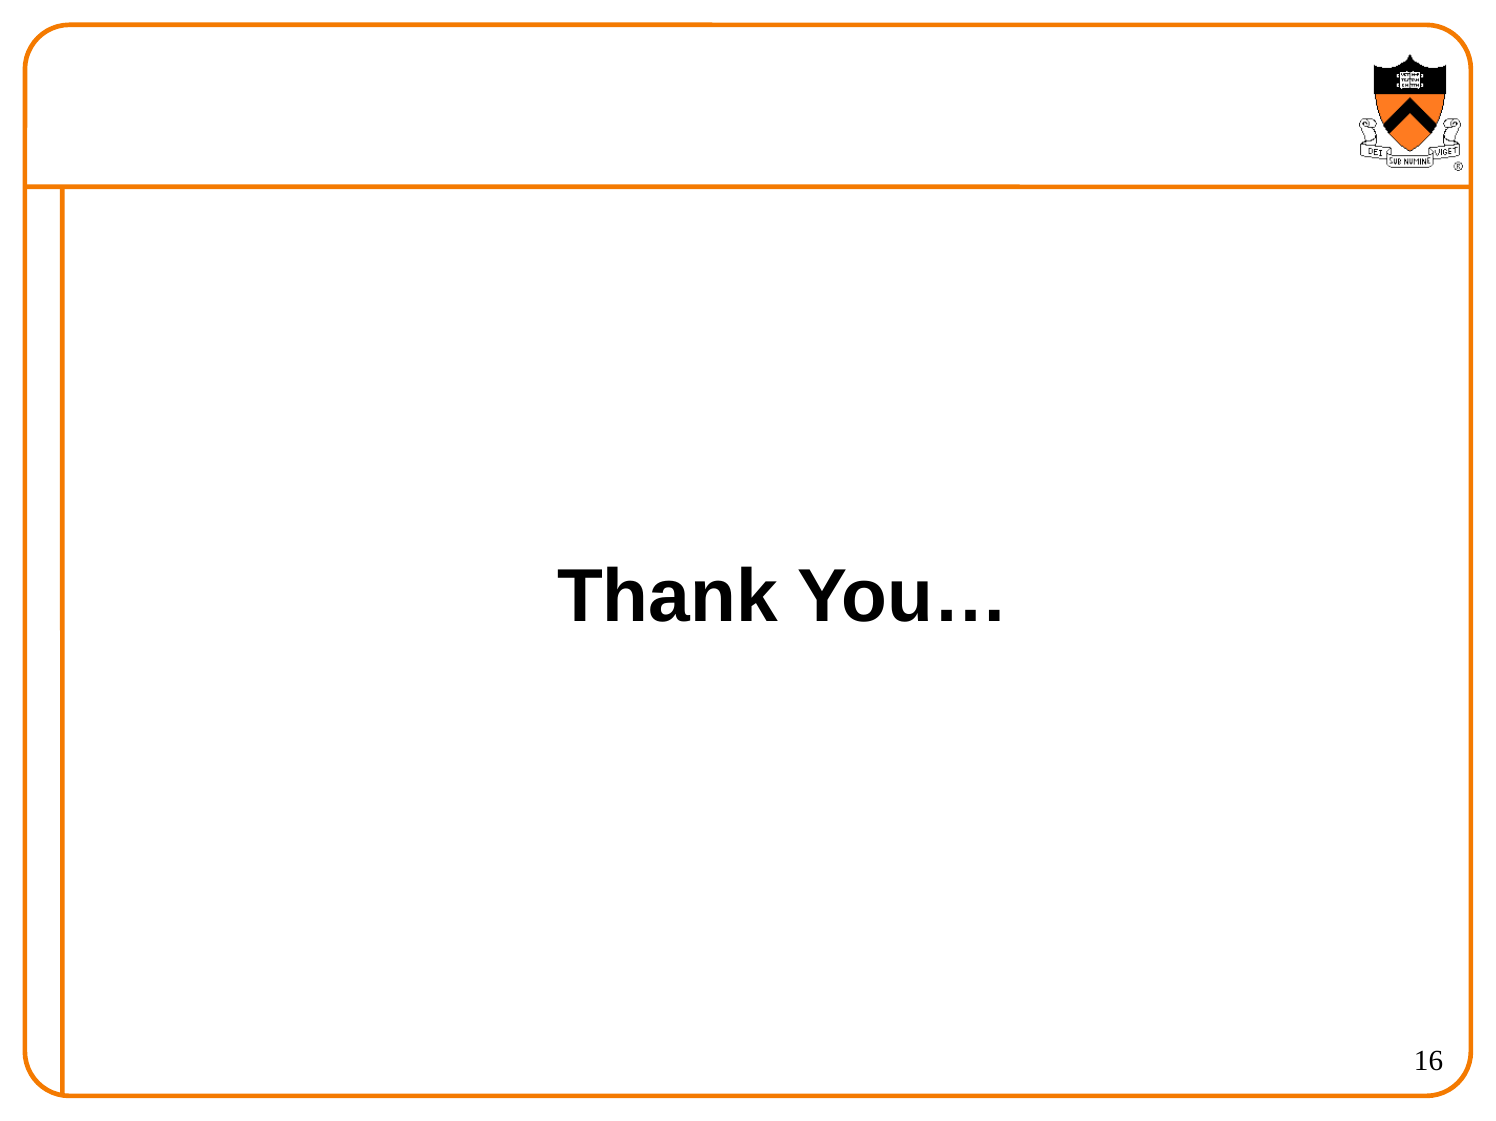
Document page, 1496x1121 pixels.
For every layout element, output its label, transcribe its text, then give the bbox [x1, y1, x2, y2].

picture [1357, 51, 1463, 171]
title Thank You… [122, 535, 1443, 648]
slide_number 16 [1308, 1033, 1459, 1096]
